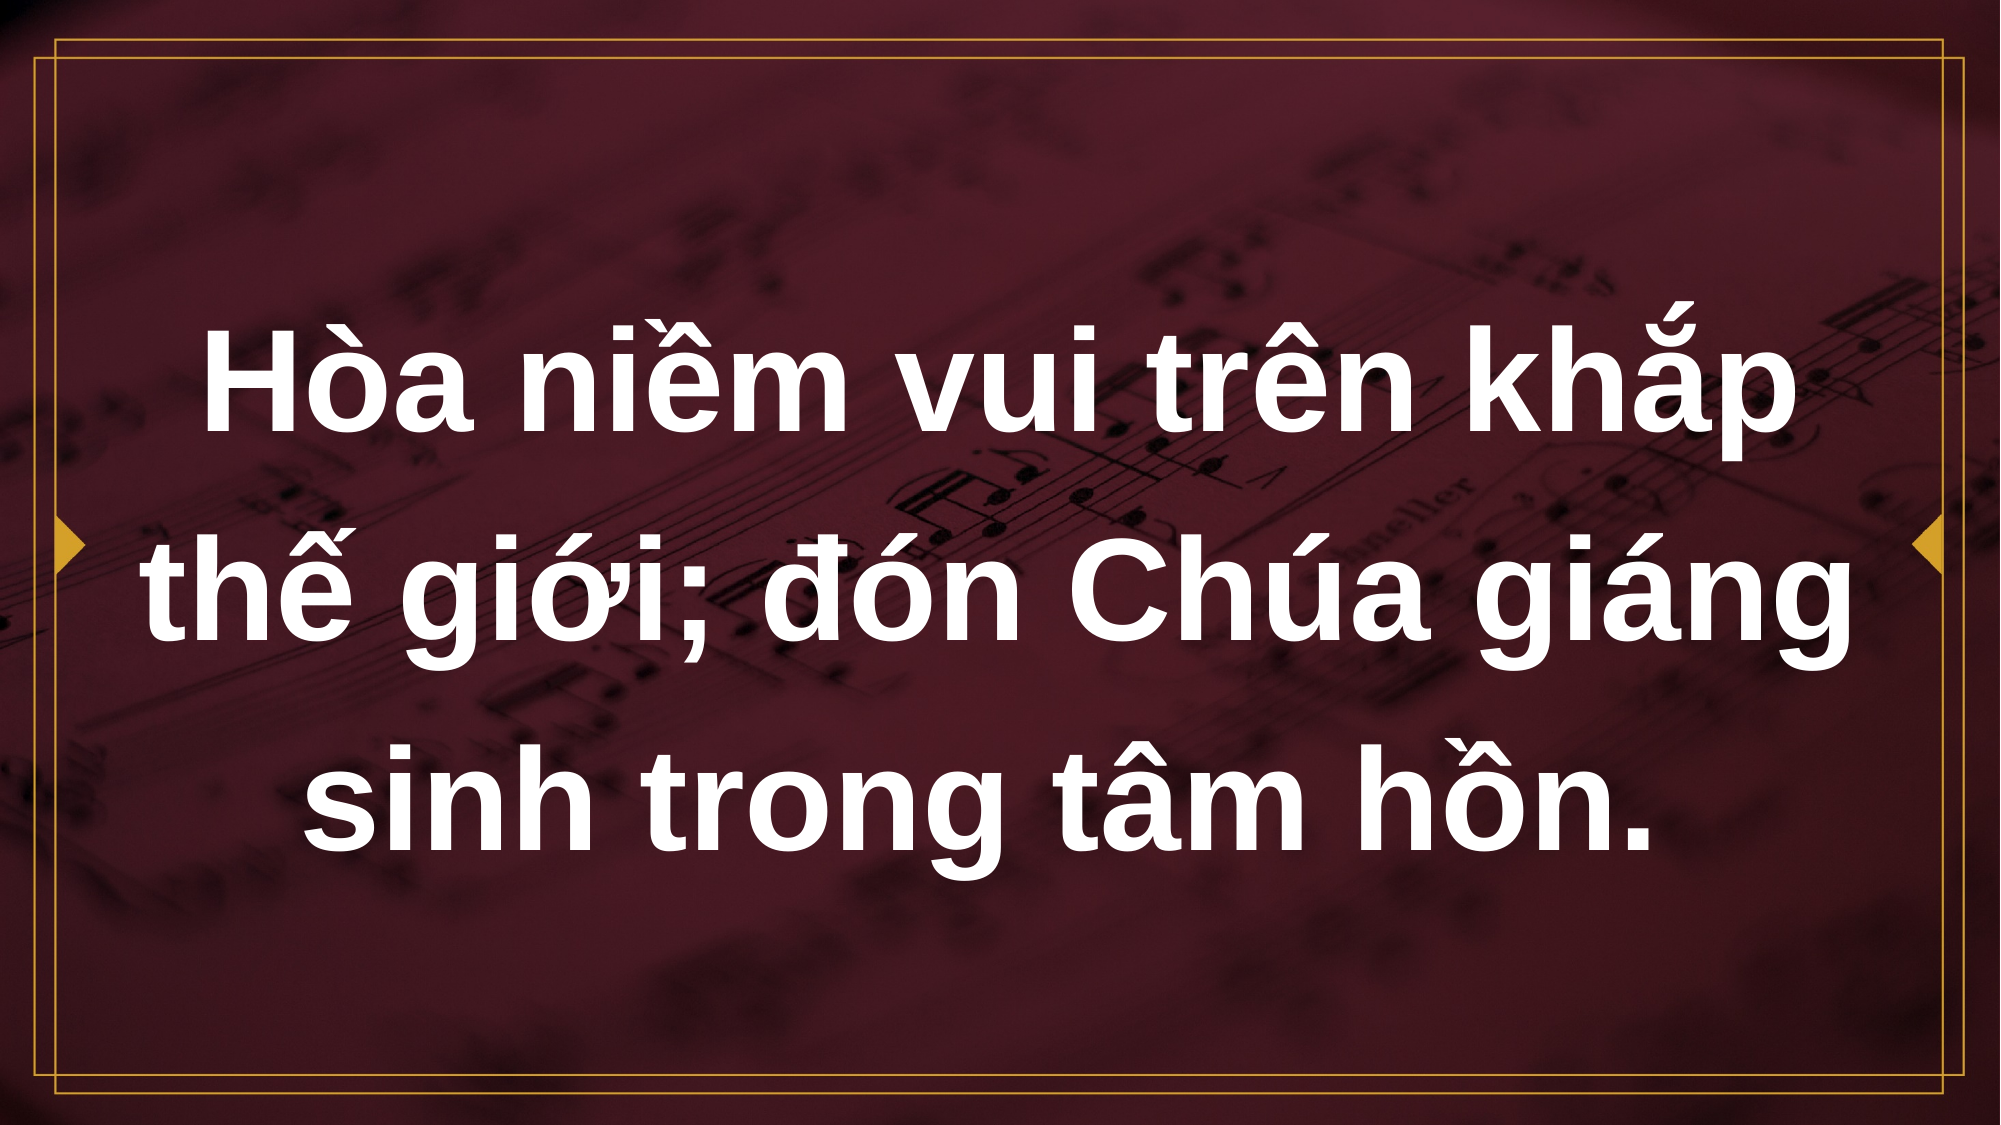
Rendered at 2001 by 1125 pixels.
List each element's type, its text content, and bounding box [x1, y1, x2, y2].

title Hòa niềm vui trên khắp thế giới; đón Chúa giáng sinh trong tâm hồn. [55, 53, 1945, 1077]
picture [0, 0, 2000, 1125]
